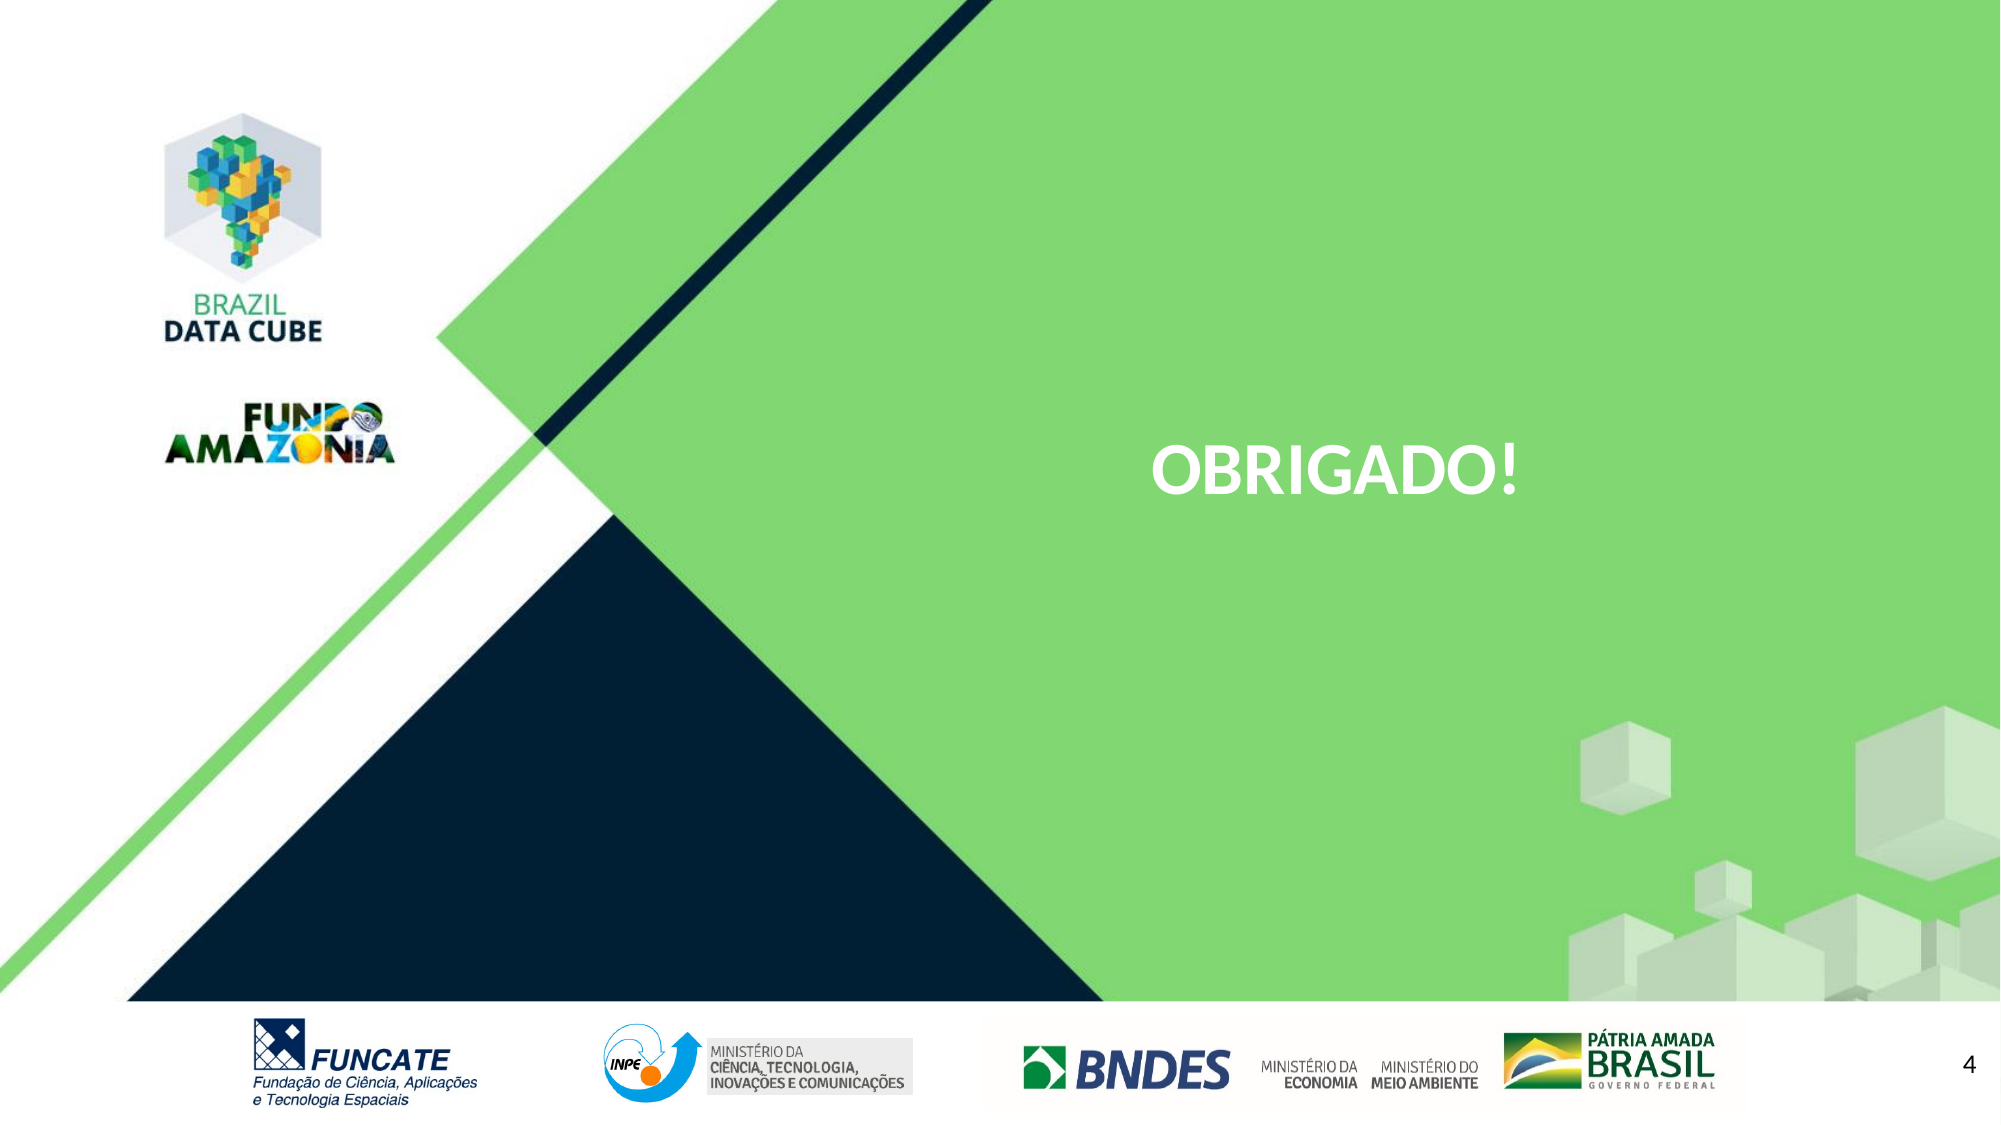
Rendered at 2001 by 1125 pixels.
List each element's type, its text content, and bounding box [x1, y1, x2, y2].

picture [253, 1018, 477, 1108]
picture [982, 1015, 1747, 1111]
slide_number ‹#› [1871, 1038, 1992, 1125]
text_box OBRIGADO! [1136, 411, 1582, 518]
picture [600, 1017, 913, 1109]
picture [0, 0, 2001, 1125]
